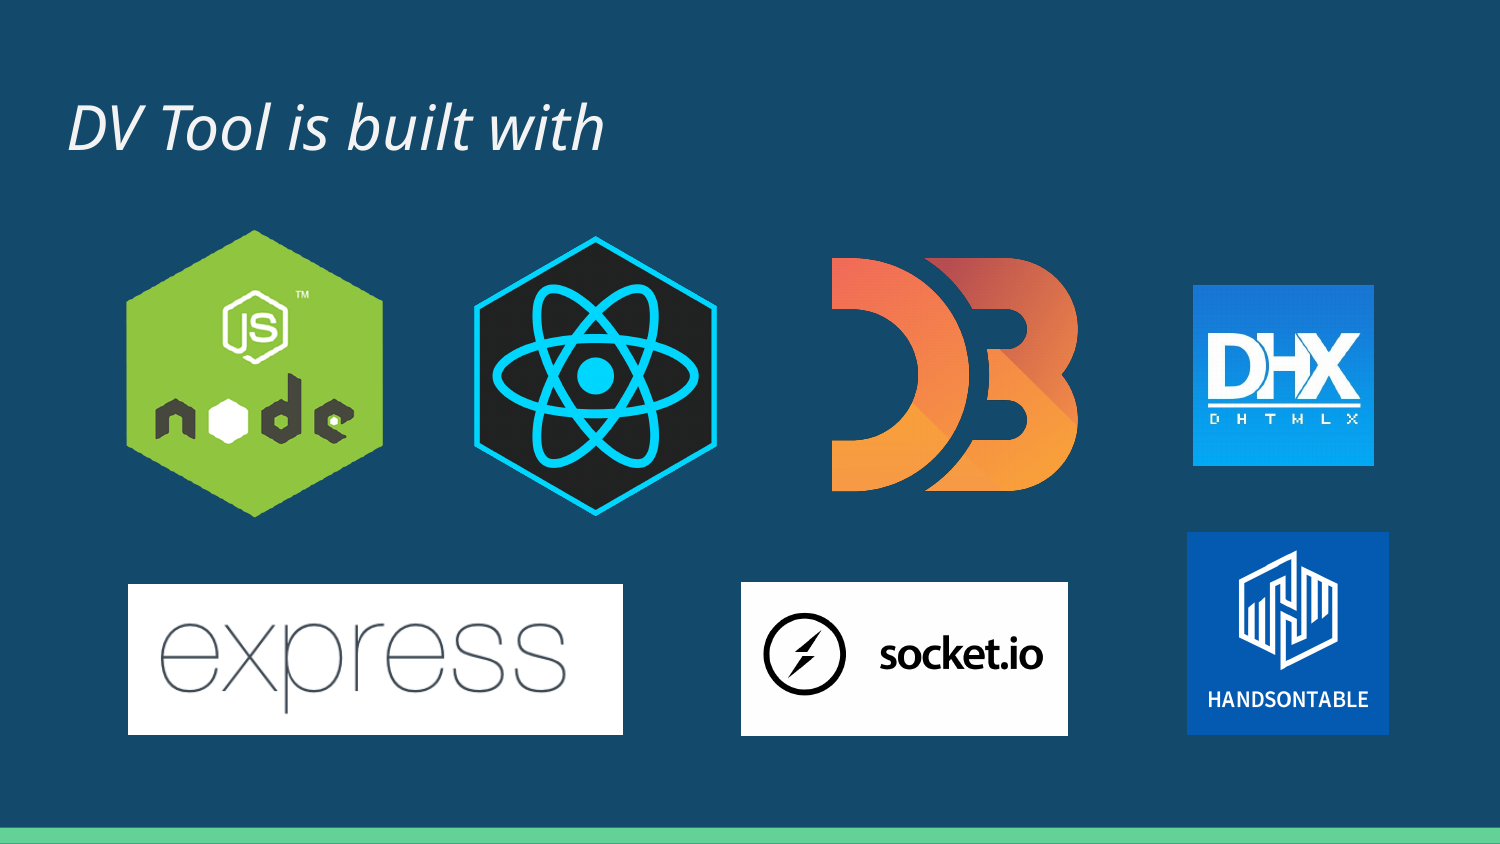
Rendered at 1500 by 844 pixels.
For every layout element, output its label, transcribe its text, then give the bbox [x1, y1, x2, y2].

picture [128, 584, 623, 735]
picture [474, 235, 717, 517]
picture [1186, 532, 1389, 735]
picture [1237, 412, 1248, 426]
picture [740, 582, 1069, 737]
picture [105, 226, 402, 523]
title DV Tool is built with [51, 72, 1449, 167]
picture [1265, 414, 1275, 426]
picture [1193, 285, 1375, 426]
picture [832, 258, 1079, 492]
